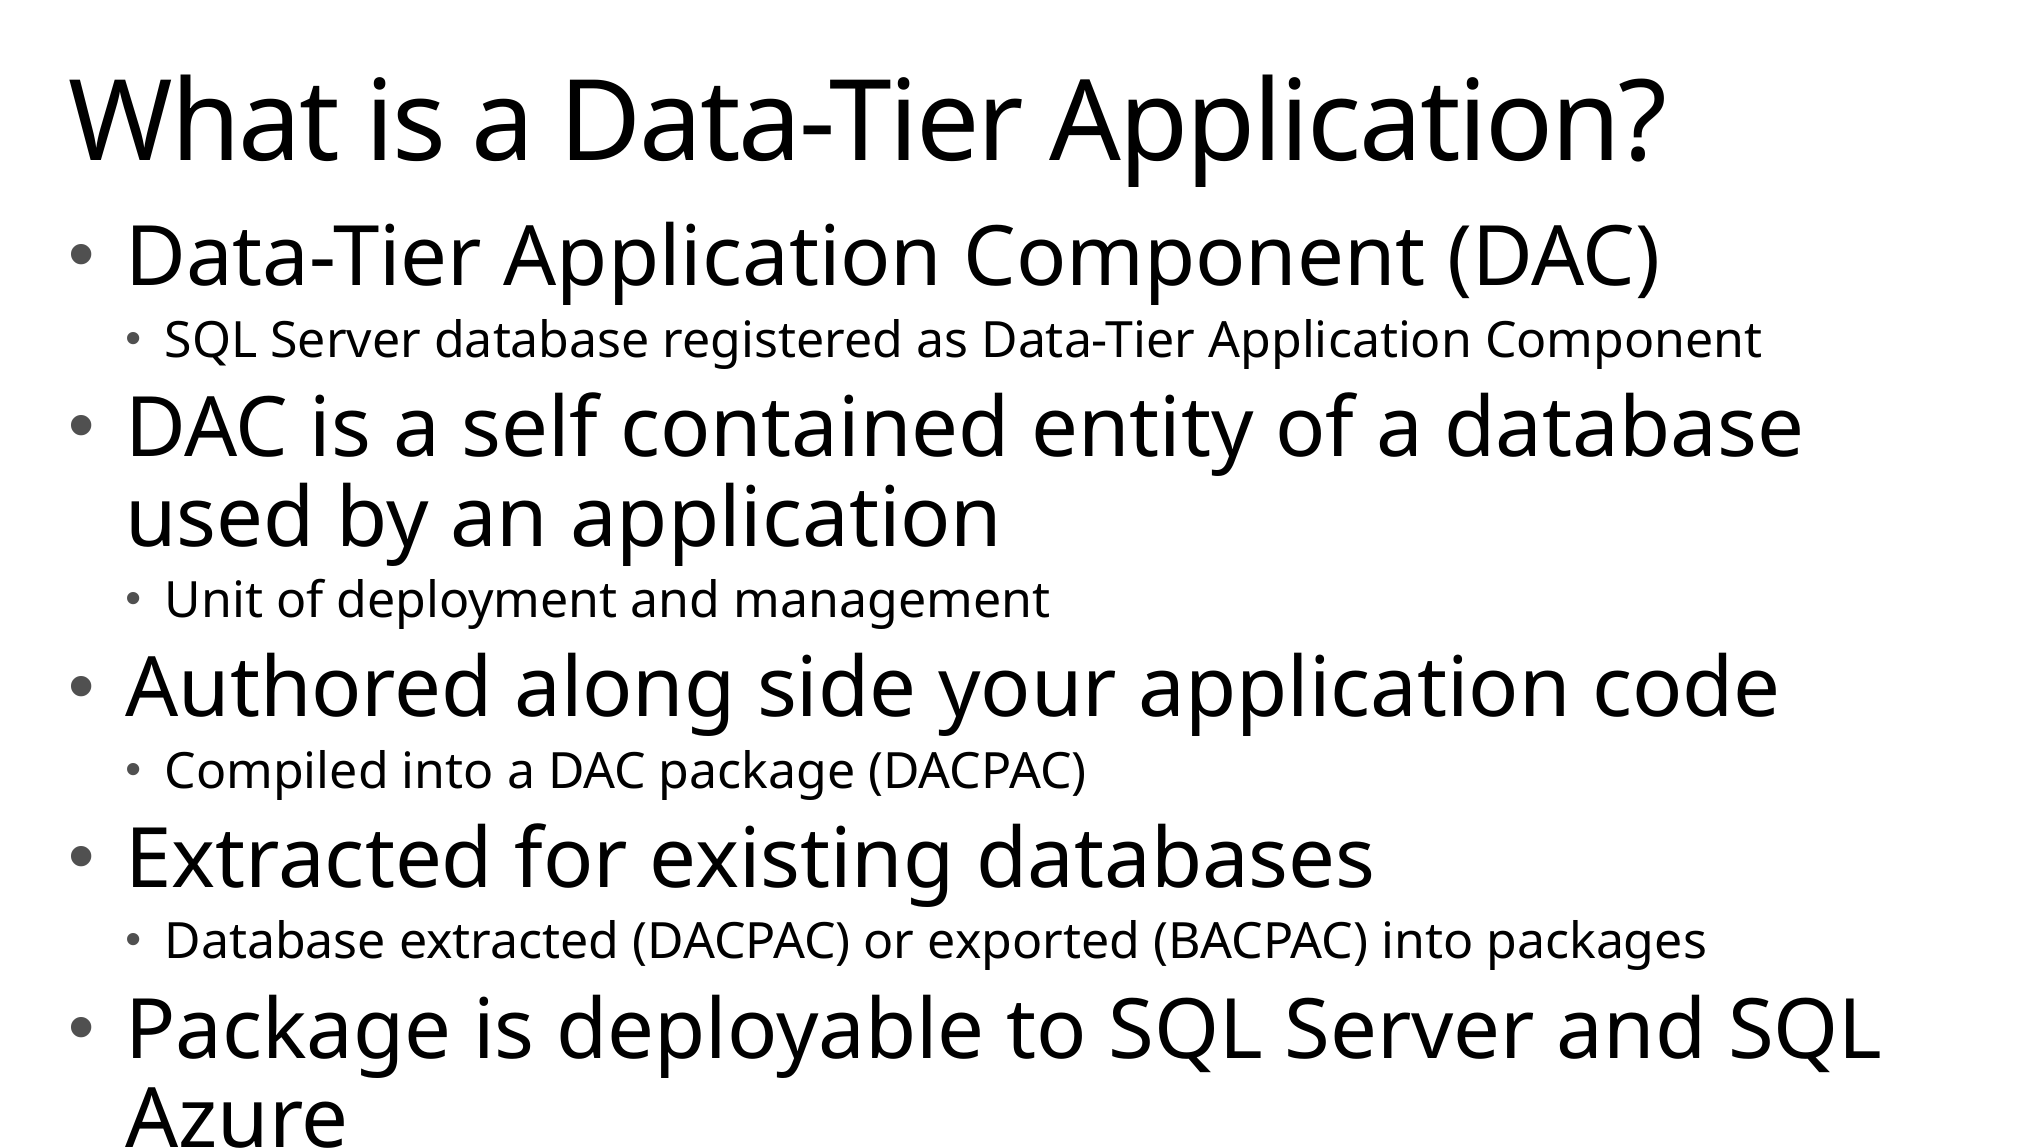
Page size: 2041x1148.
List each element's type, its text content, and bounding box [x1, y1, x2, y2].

title What is a Data-Tier Application? [45, 48, 1996, 199]
list Data-Tier Application Component (DAC) SQL Server database registered as Data-Tier Application Component DAC is a self contained entity of a database used by an application Unit of deployment and management Authored along side your application code Compiled into a DAC package (DACPAC) Extracted for existing databases Database extracted (DACPAC) or exported (BACPAC) into packages Package is deployable to SQL Server and SQL Azure [45, 199, 1996, 1122]
